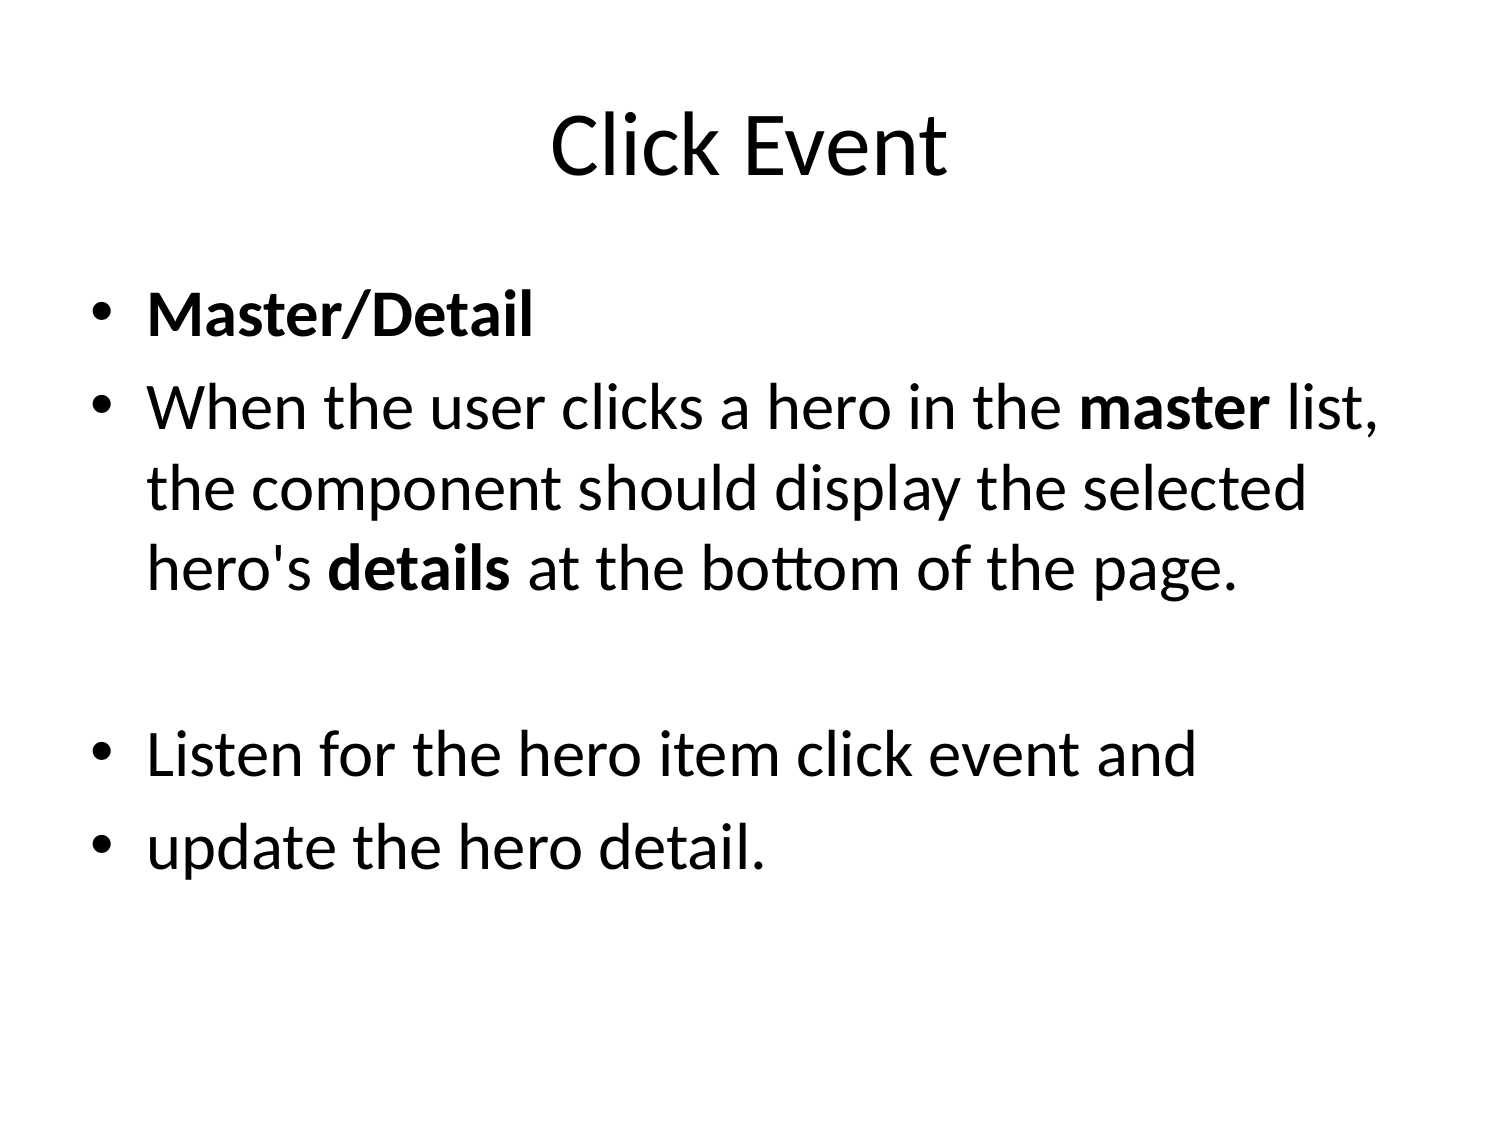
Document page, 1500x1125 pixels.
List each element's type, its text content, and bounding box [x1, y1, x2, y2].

title Click Event [75, 45, 1425, 233]
list Master/Detail When the user clicks a hero in the master list, the component should display the selected hero's details at the bottom of the page. Listen for the hero item click event and update the hero detail. [75, 262, 1425, 1005]
